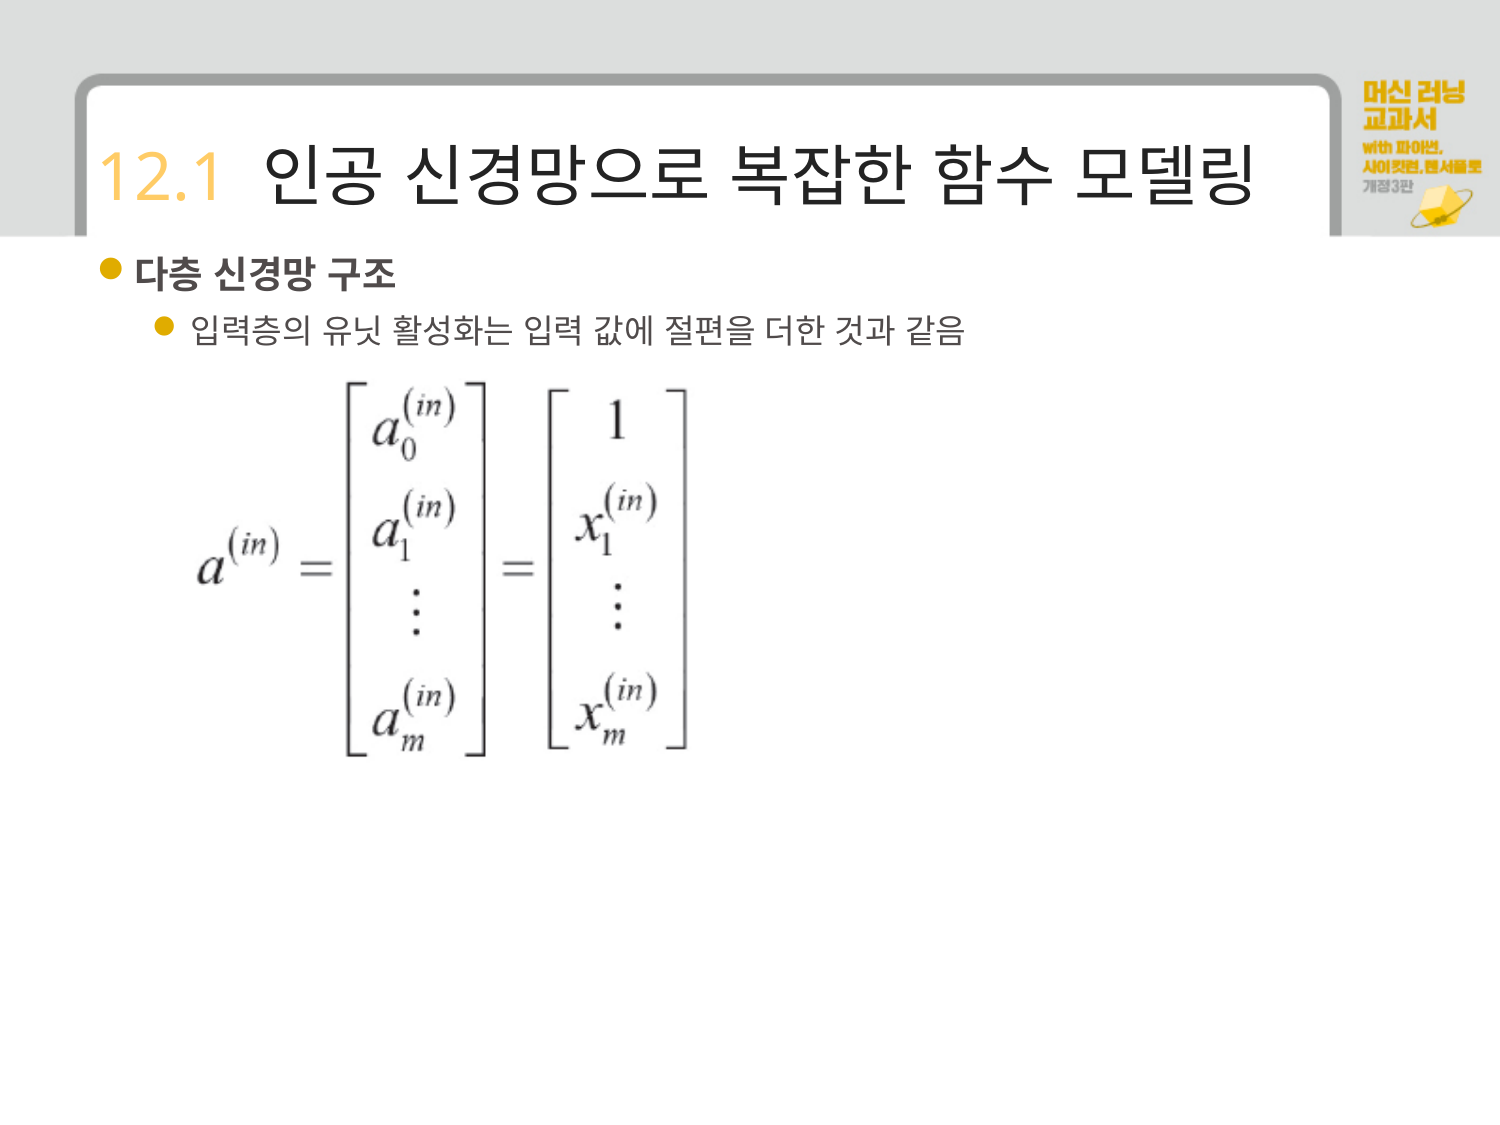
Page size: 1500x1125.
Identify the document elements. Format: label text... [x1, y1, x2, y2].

title 12.1 인공 신경망으로 복잡한 함수 모델링 [81, 90, 1412, 222]
picture [0, 0, 1500, 1125]
list 다층 신경망 구조 입력층의 유닛 활성화는 입력 값에 절편을 더한 것과 같음 [81, 239, 1450, 1054]
